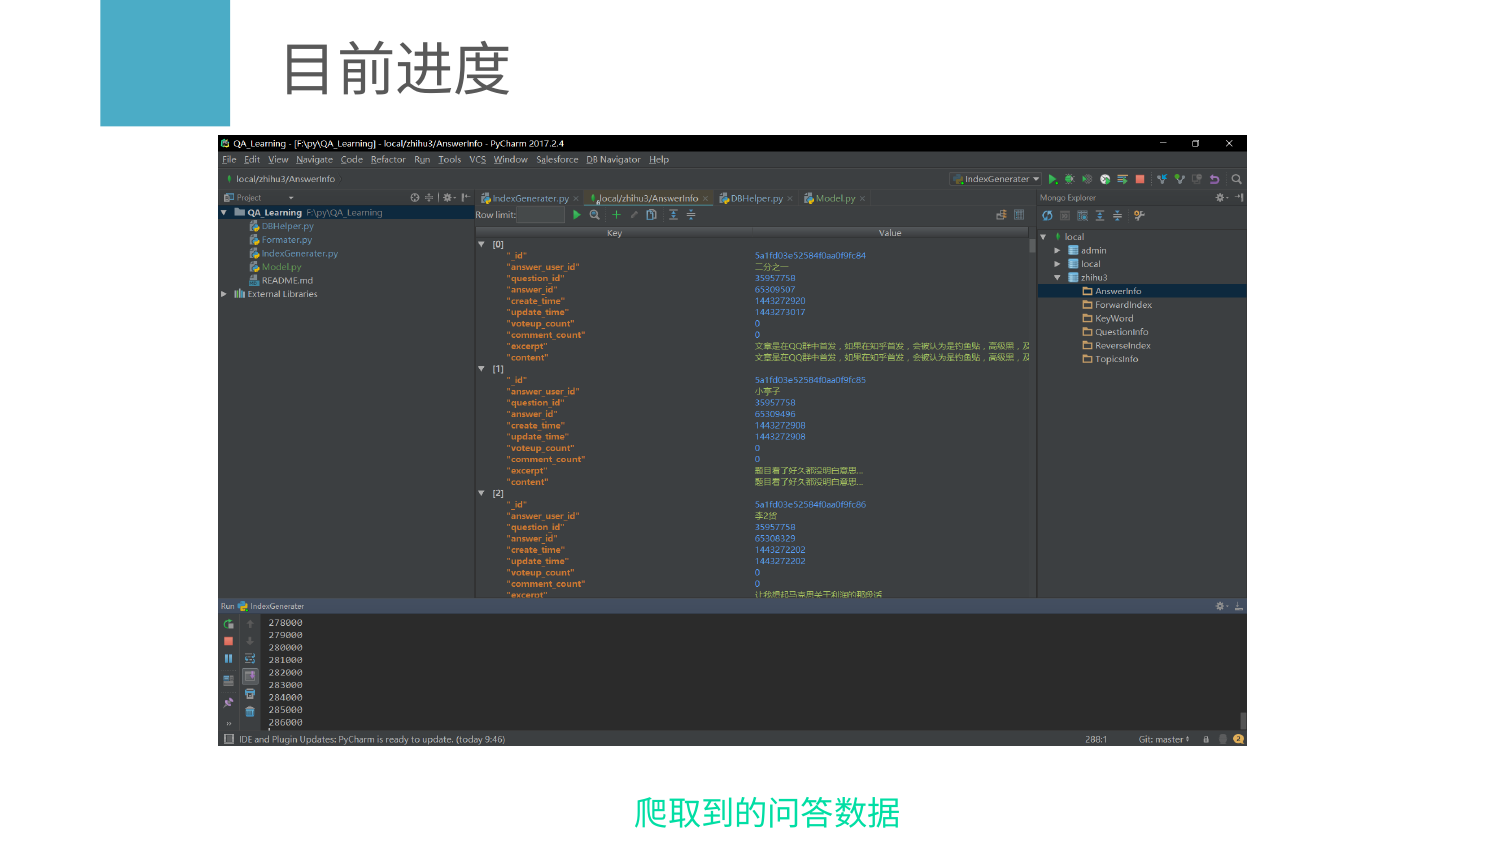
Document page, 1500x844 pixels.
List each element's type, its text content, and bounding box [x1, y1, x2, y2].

title 目前进度 [263, 20, 1447, 115]
text_box 爬取到的问答数据 [549, 764, 916, 839]
picture [217, 135, 1247, 746]
